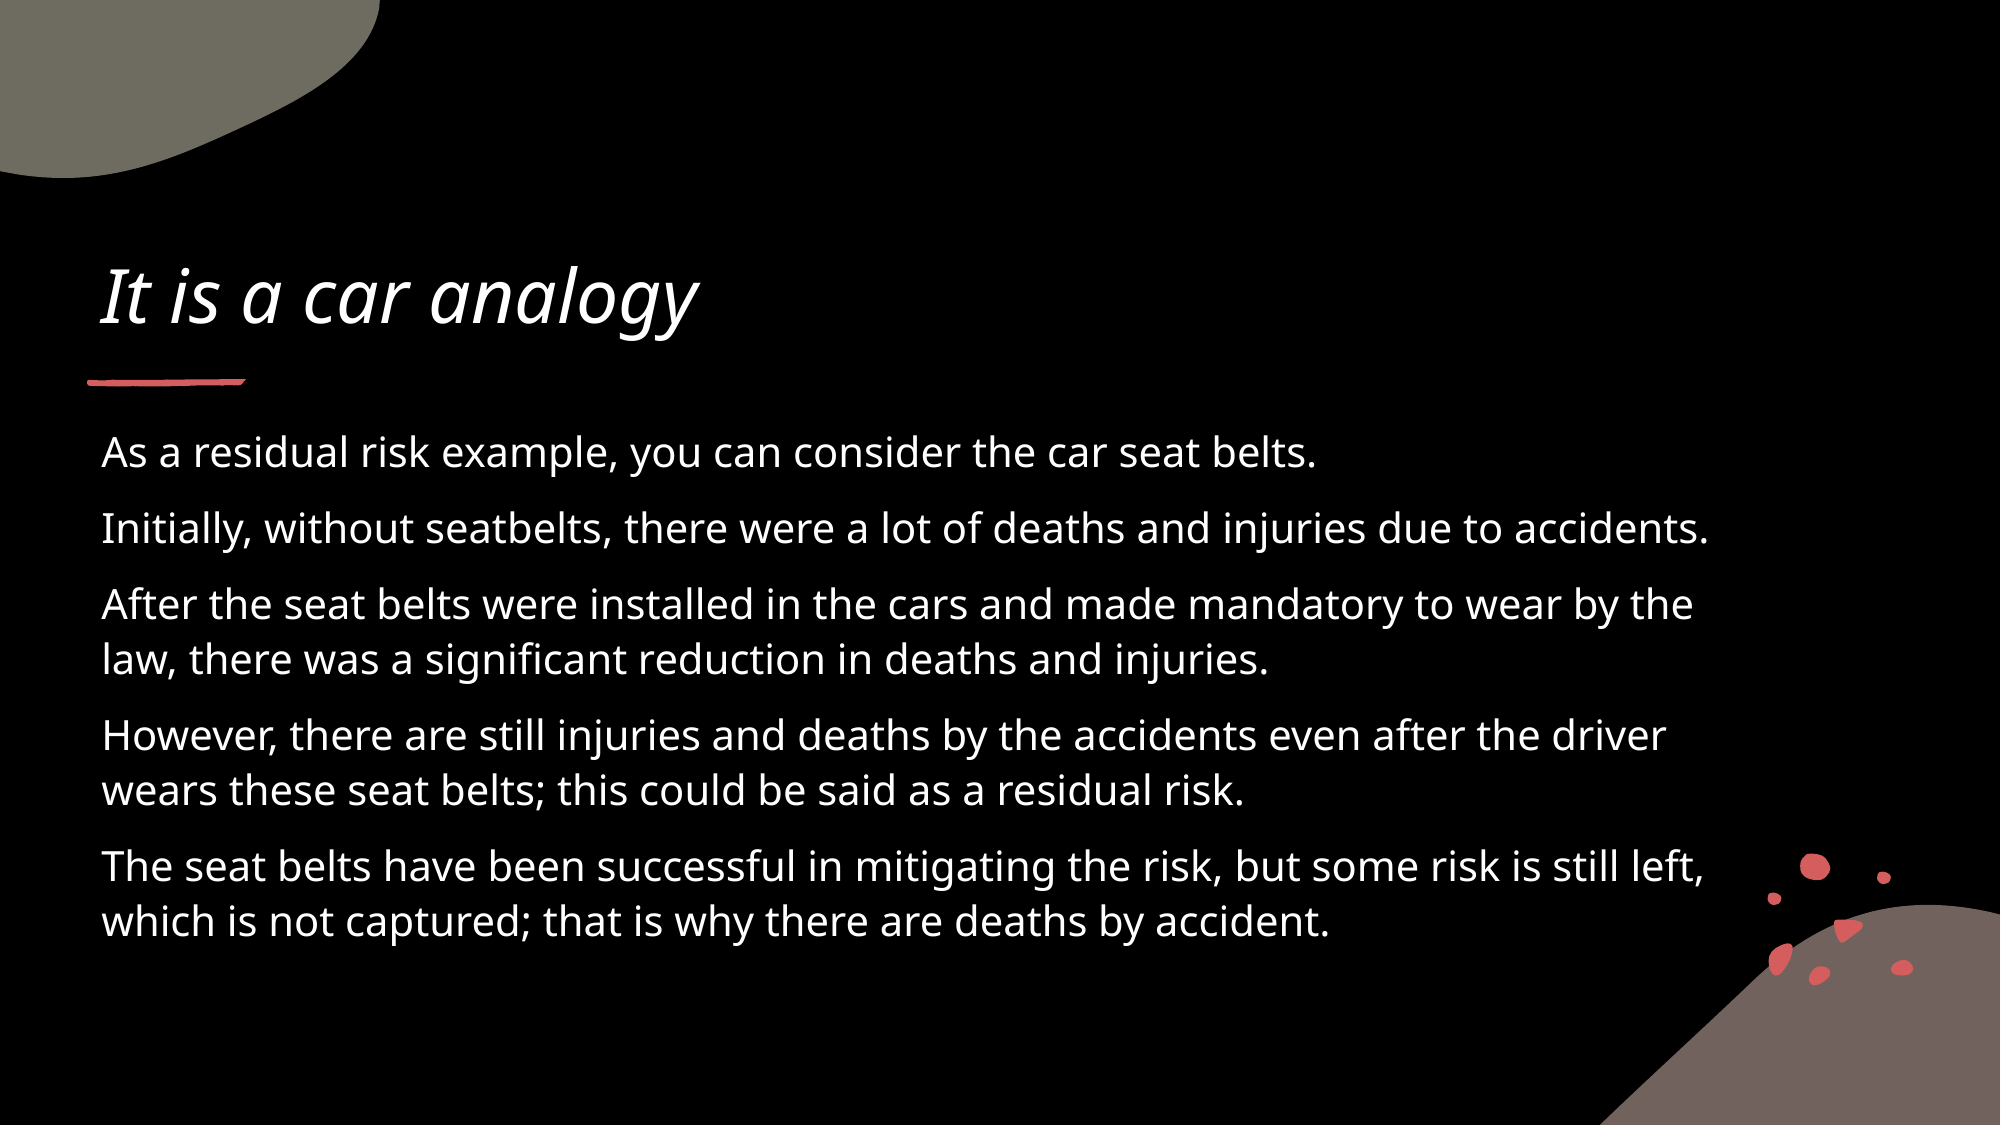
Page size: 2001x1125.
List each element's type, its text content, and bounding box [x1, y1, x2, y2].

list As a residual risk example, you can consider the car seat belts. Initially, without seatbelts, there were a lot of deaths and injuries due to accidents. After the seat belts were installed in the cars and made mandatory to wear by the law, there was a significant reduction in deaths and injuries. However, there are still injuries and deaths by the accidents even after the driver wears these seat belts; this could be said as a residual risk. The seat belts have been successful in mitigating the risk, but some risk is still left, which is not captured; that is why there are deaths by accident. [86, 413, 1740, 996]
title It is a car analogy [86, 129, 1740, 347]
